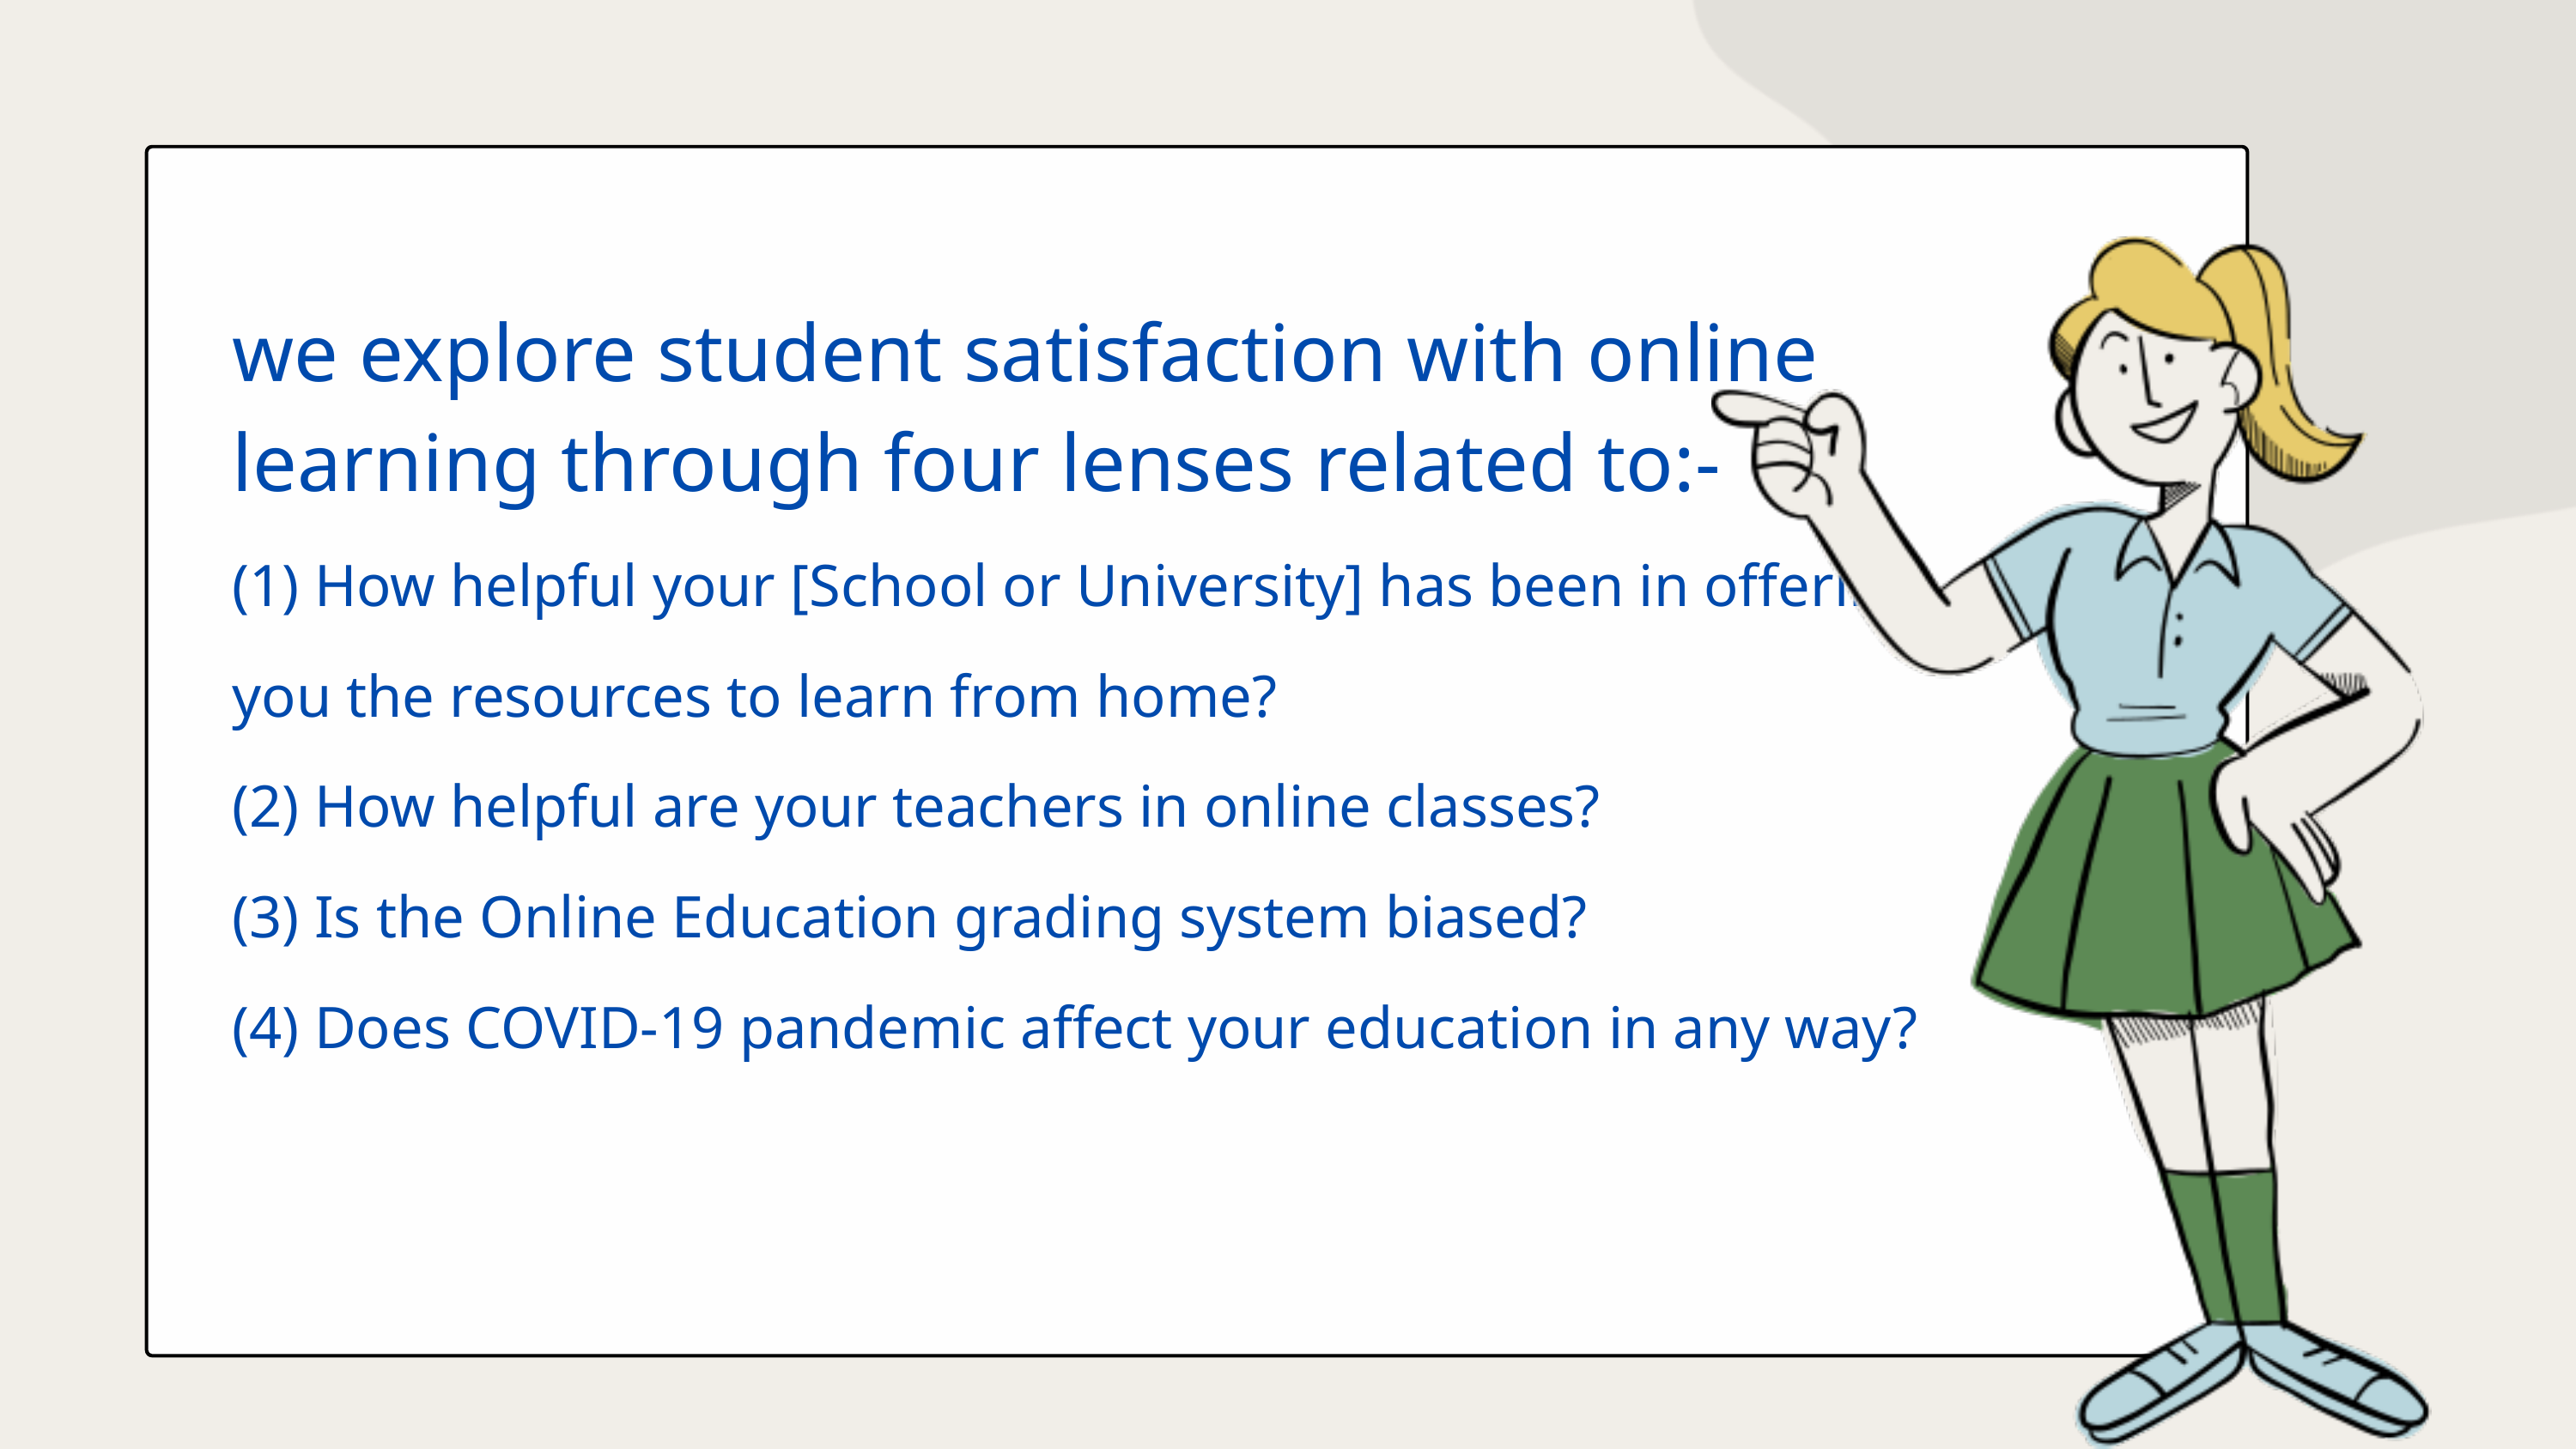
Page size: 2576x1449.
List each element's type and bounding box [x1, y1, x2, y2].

picture [1625, 0, 2576, 1449]
text_box [144, 144, 2250, 1358]
